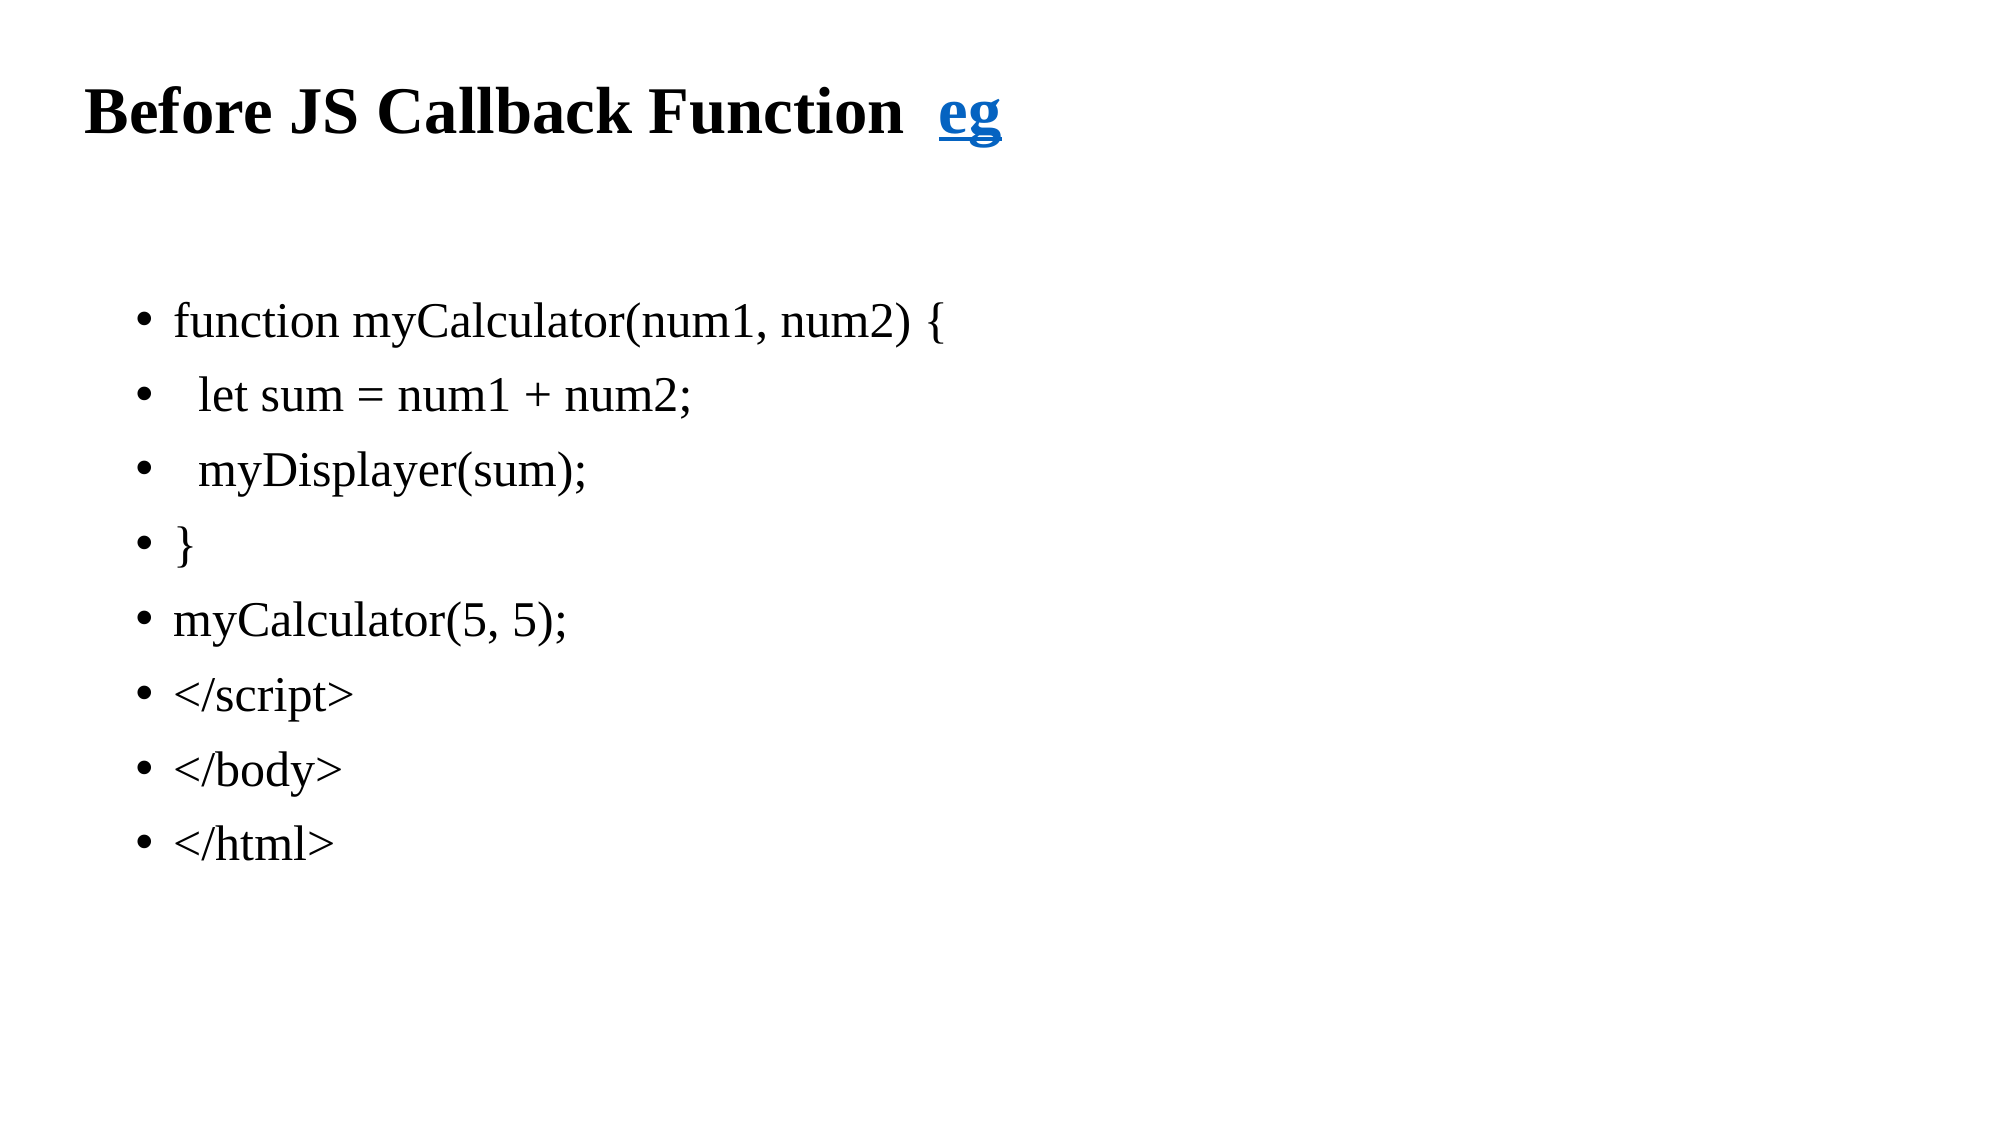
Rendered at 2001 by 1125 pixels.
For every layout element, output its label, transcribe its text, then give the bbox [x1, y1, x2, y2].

title Before JS Callback Function eg [69, 40, 1795, 184]
list function myCalculator(num1, num2) { let sum = num1 + num2; myDisplayer(sum); } myCalculator(5, 5); </script> </body> </html> [120, 205, 1846, 920]
